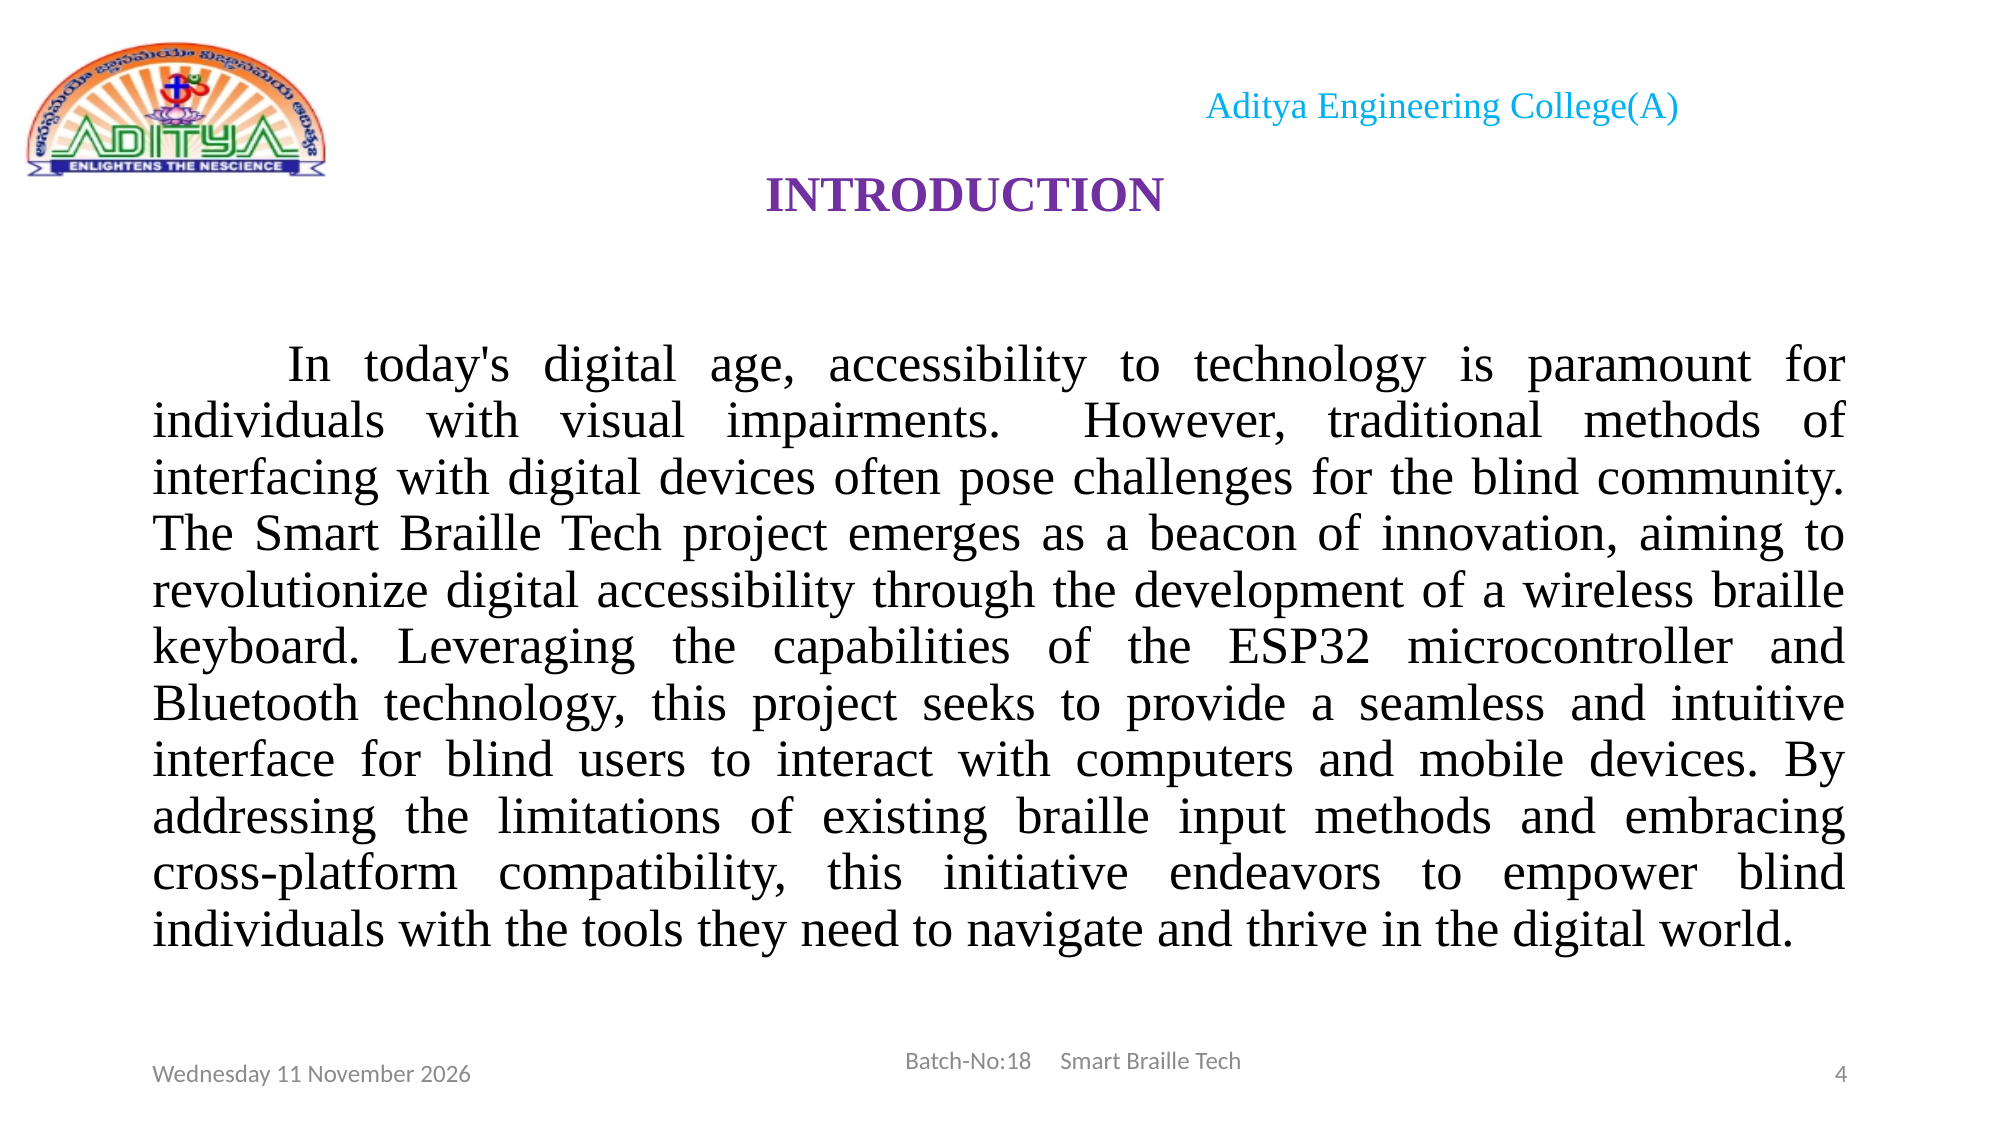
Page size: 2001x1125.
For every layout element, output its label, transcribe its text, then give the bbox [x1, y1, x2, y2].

footer Batch-No:18 Smart Braille Tech [454, 1029, 1693, 1090]
picture [23, 0, 329, 225]
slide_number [137, 1042, 588, 1103]
slide_number 4 [1412, 1042, 1863, 1103]
title INTRODUCTION [324, 101, 1675, 264]
list In today's digital age, accessibility to technology is paramount for individuals with visual impairments. However, traditional methods of interfacing with digital devices often pose challenges for the blind community. The Smart Braille Tech project emerges as a beacon of innovation, aiming to revolutionize digital accessibility through the development of a wireless braille keyboard. Leveraging the capabilities of the ESP32 microcontroller and Bluetooth technology, this project seeks to provide a seamless and intuitive interface for blind users to interact with computers and mobile devices. By addressing the limitations of existing braille input methods and embracing cross-platform compatibility, this initiative endeavors to empower blind individuals with the tools they need to navigate and thrive in the digital world. [137, 264, 1863, 1014]
